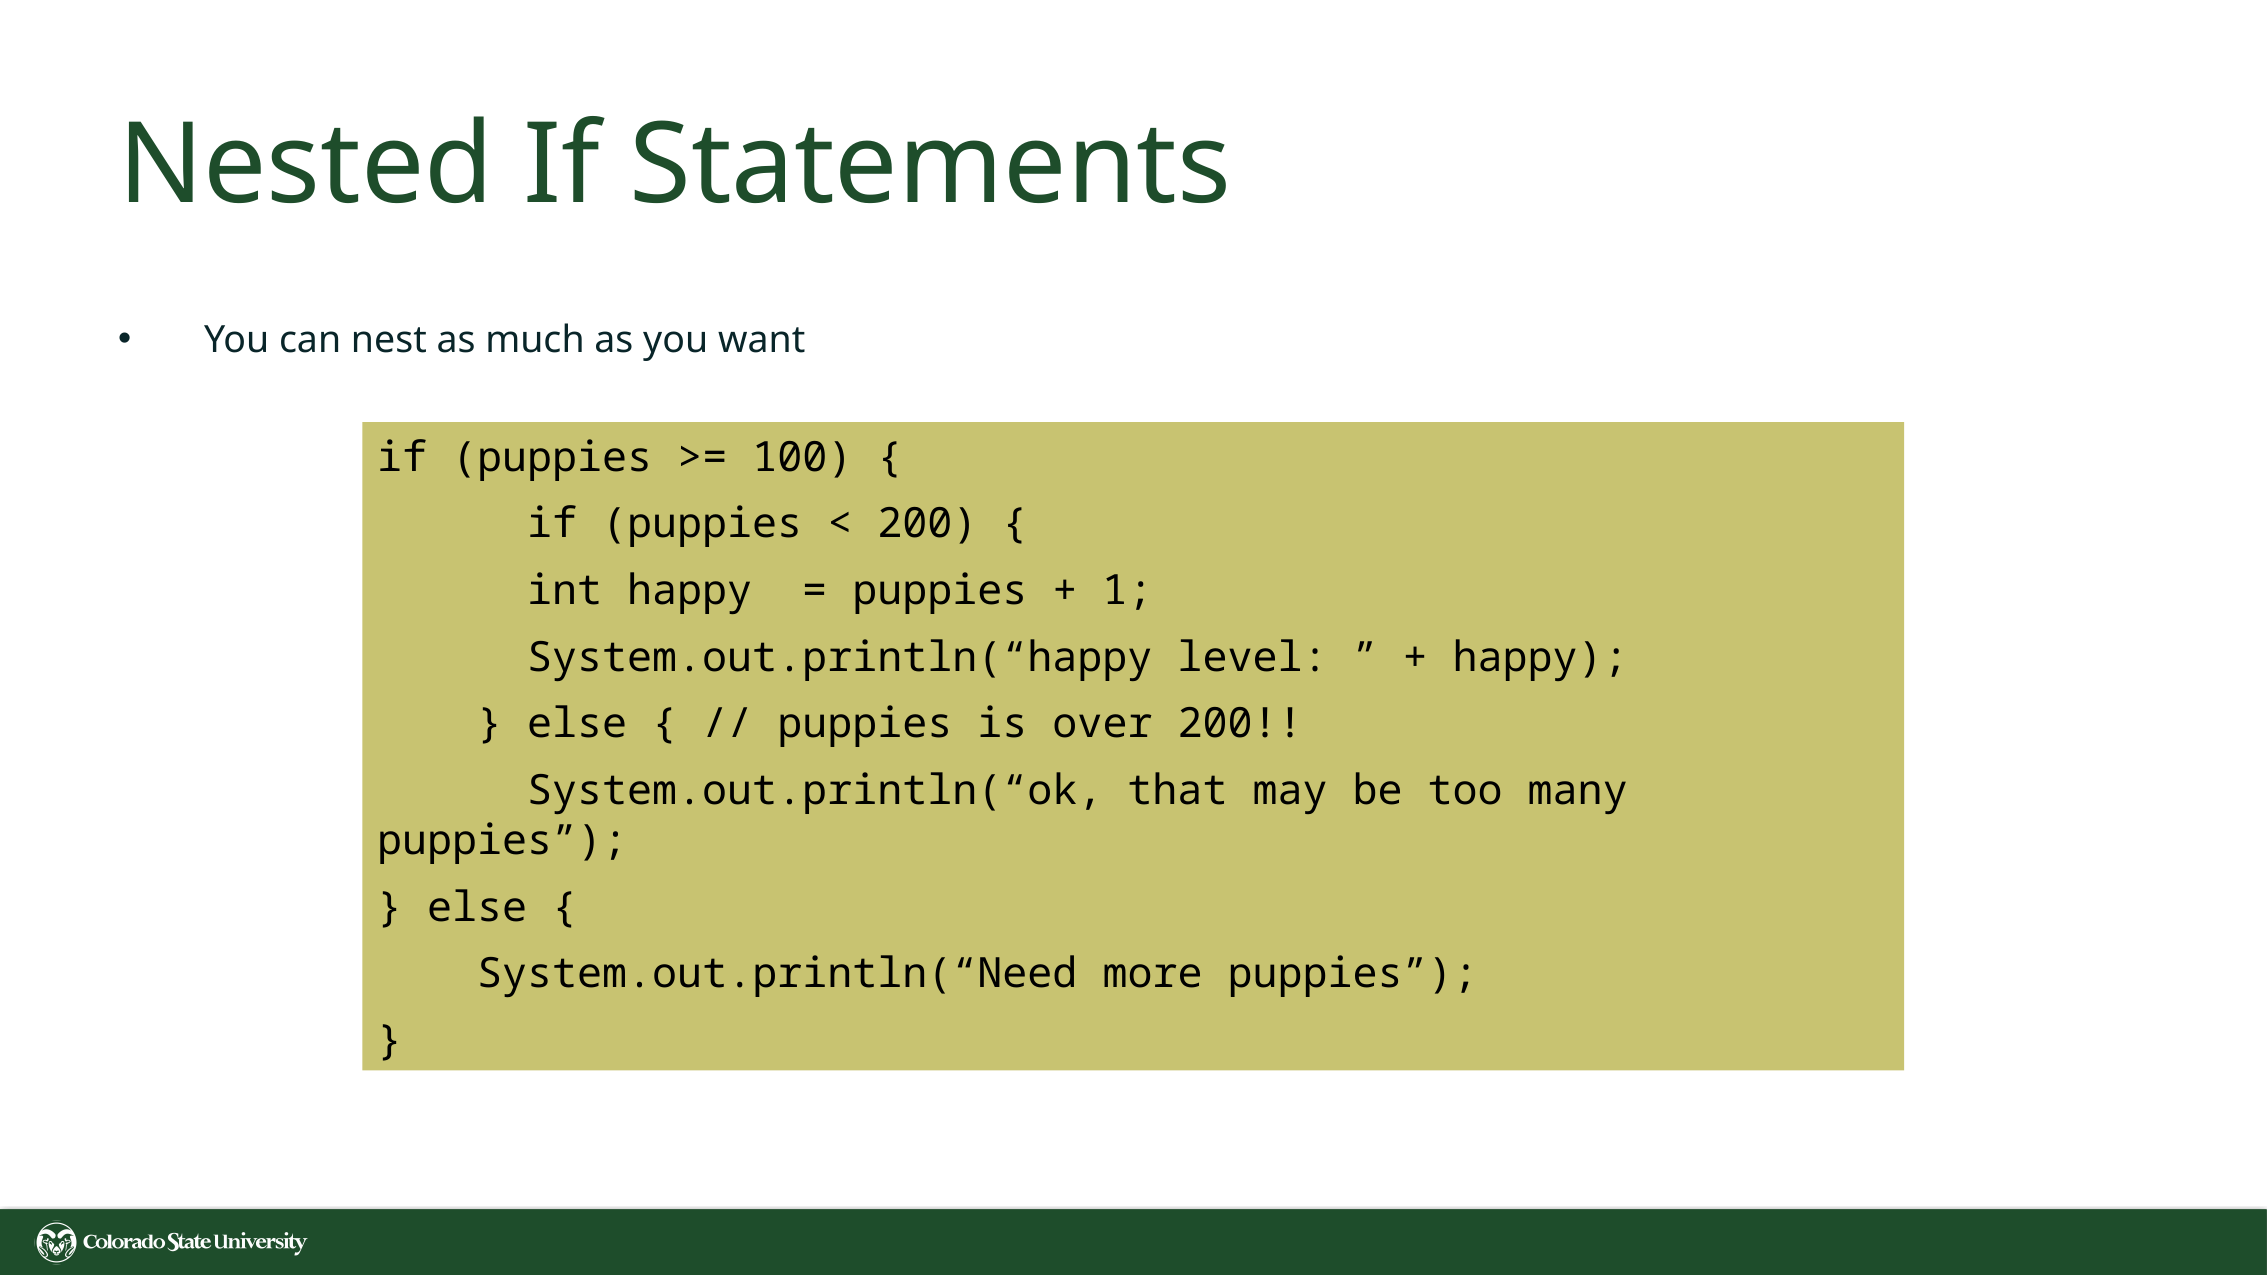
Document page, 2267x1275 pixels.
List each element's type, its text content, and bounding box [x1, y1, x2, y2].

title Nested If Statements [103, 73, 2164, 241]
picture [24, 1209, 319, 1275]
text_box if (puppies >= 100) { if (puppies < 200) { int happy = puppies + 1; System.out.println(“happy level: ” + happy); } else { // puppies is over 200!! System.out.println(“ok, that may be too many puppies”); } else { System.out.println(“Need more puppies”); } [362, 422, 1905, 1071]
list You can nest as much as you want [103, 291, 907, 371]
